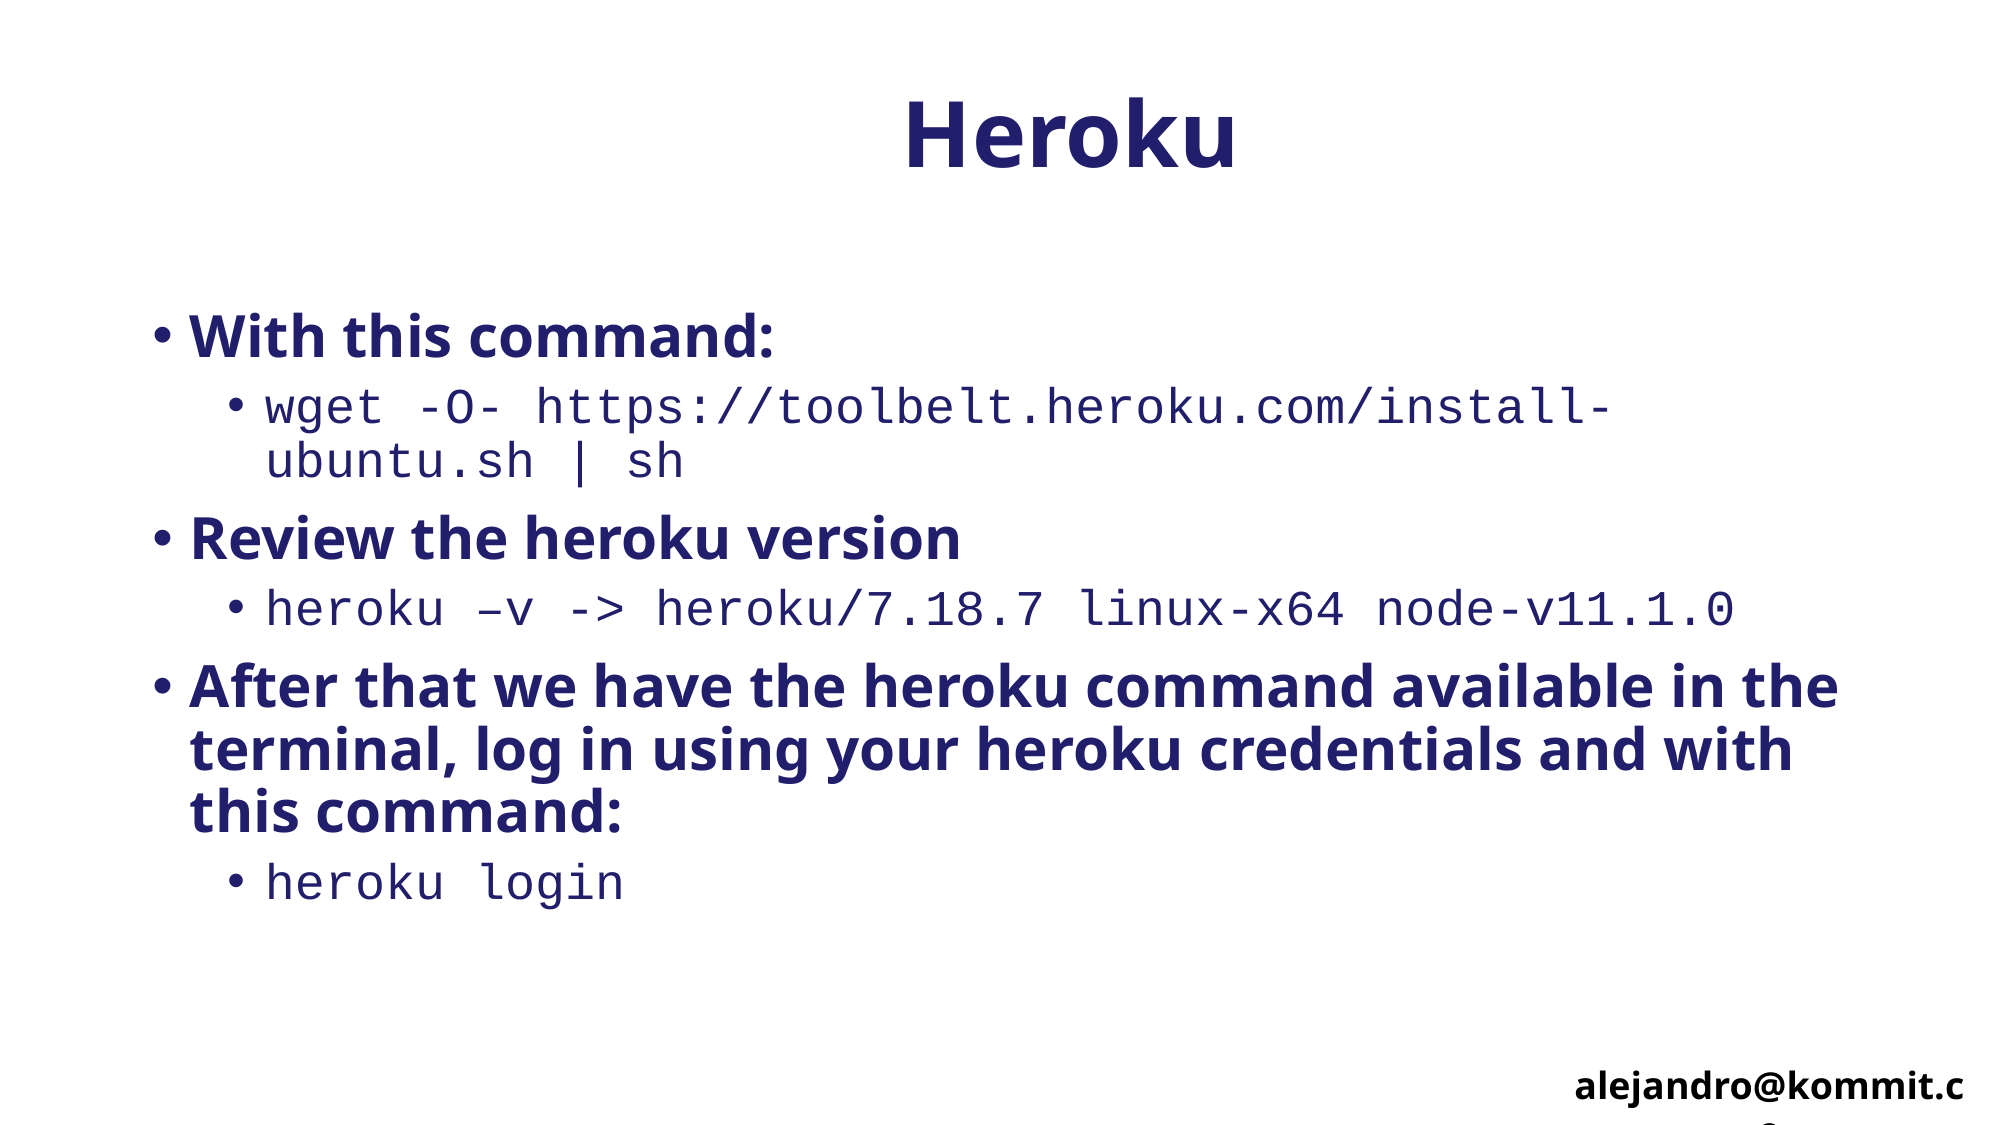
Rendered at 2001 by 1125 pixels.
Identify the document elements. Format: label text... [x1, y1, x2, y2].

list With this command: wget -O- https://toolbelt.heroku.com/install-ubuntu.sh | sh Review the heroku version heroku –v -> heroku/7.18.7 linux-x64 node-v11.1.0 After that we have the heroku command available in the terminal, log in using your heroku credentials and with this command: heroku login [137, 299, 1863, 1014]
text_box alejandro@kommit.co [1550, 1054, 1989, 1125]
title Heroku [279, 28, 1863, 247]
